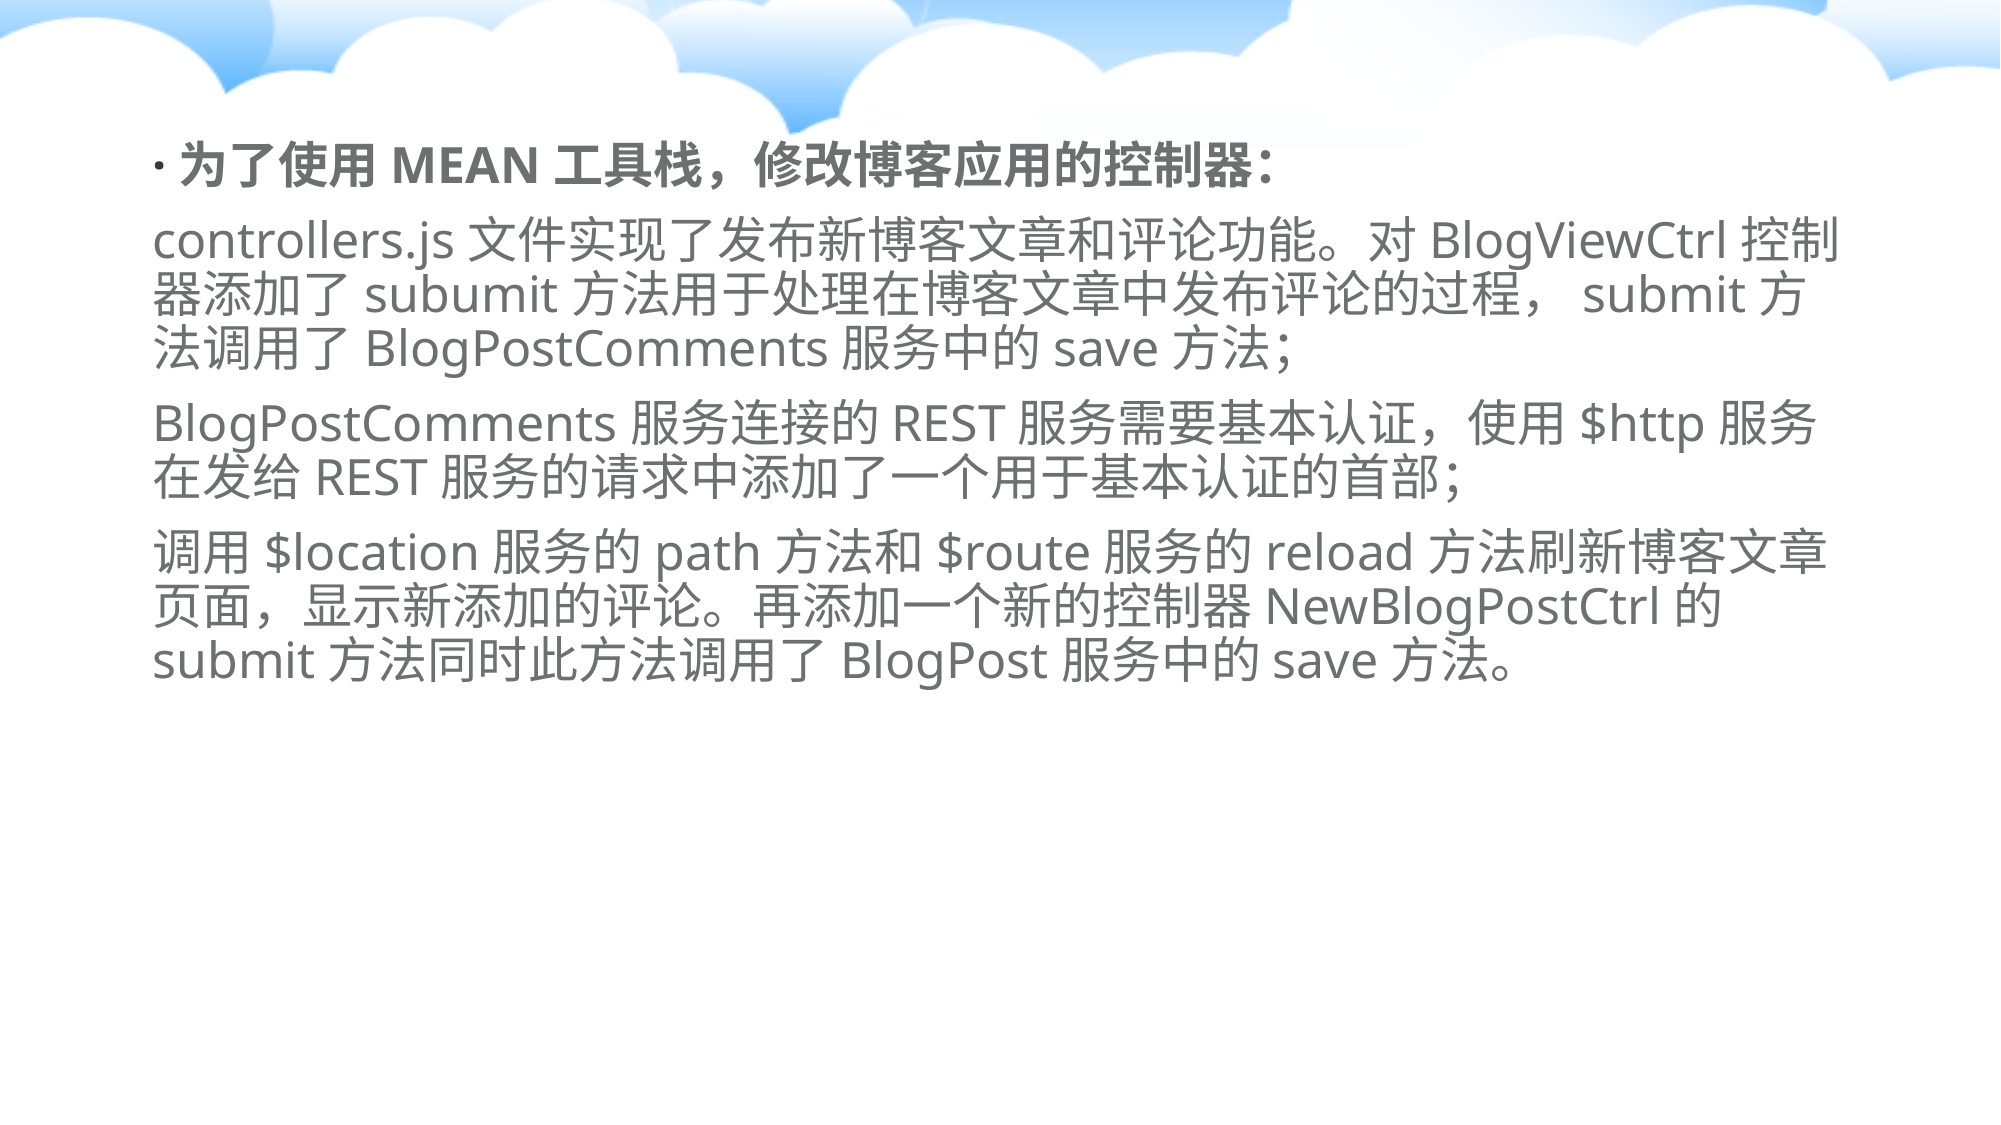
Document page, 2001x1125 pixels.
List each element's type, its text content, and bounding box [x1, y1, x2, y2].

list ·为了使用MEAN工具栈，修改博客应用的控制器： controllers.js文件实现了发布新博客文章和评论功能。对BlogViewCtrl控制器添加了subumit方法用于处理在博客文章中发布评论的过程，submit方法调用了BlogPostComments服务中的save方法； BlogPostComments服务连接的REST服务需要基本认证，使用$http服务在发给REST服务的请求中添加了一个用于基本认证的首部； 调用$location服务的path方法和$route服务的reload方法刷新博客文章页面，显示新添加的评论。再添加一个新的控制器NewBlogPostCtrl的submit方法同时此方法调用了BlogPost服务中的save方法。 [137, 133, 1863, 1019]
picture [0, 0, 2000, 148]
